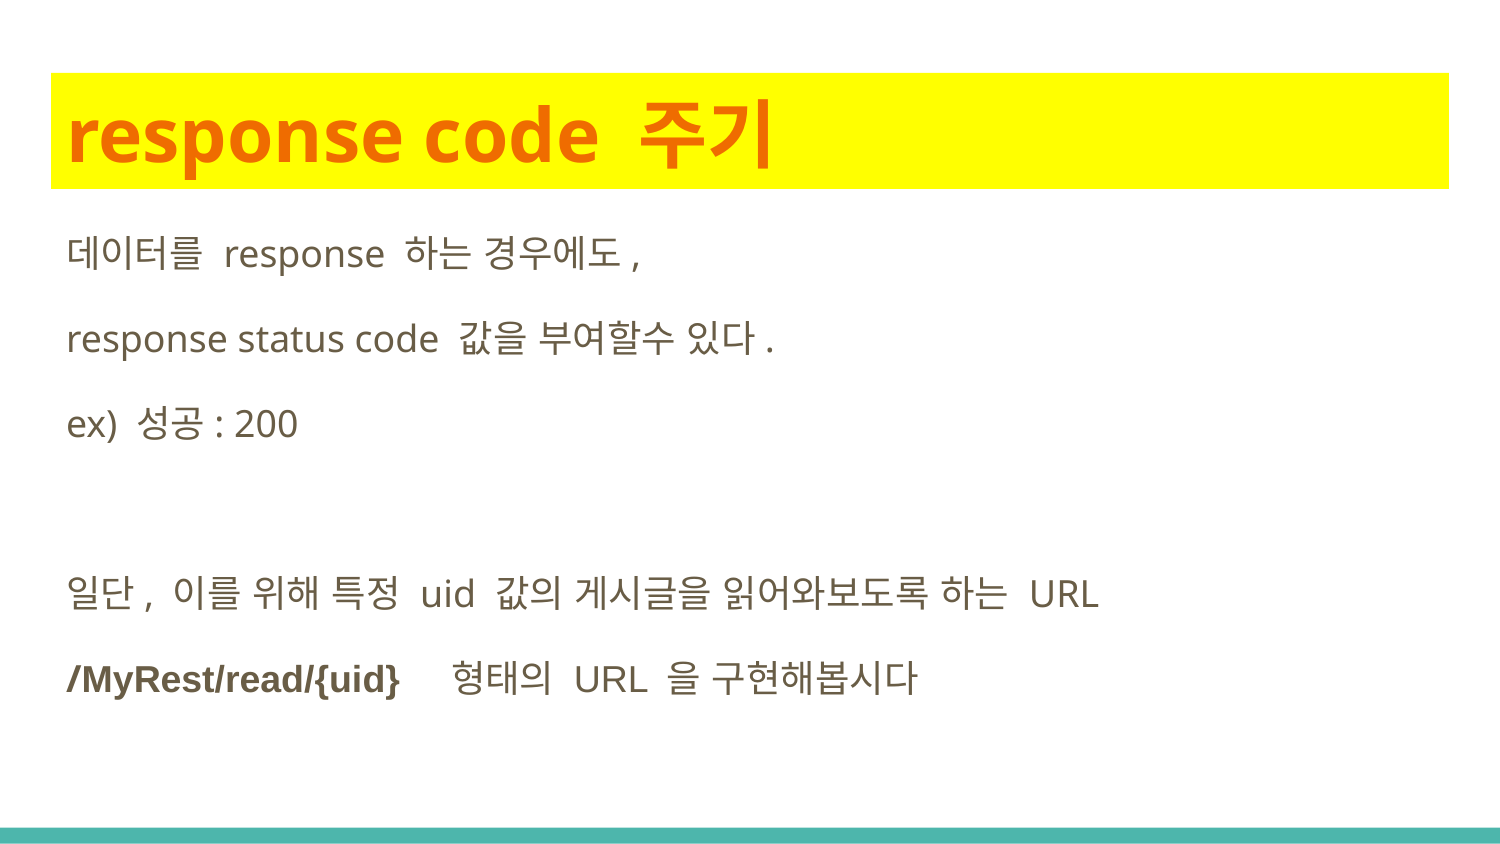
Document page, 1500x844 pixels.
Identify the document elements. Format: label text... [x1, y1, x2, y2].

title response code 주기 [51, 72, 1449, 189]
list 데이터를 response 하는 경우에도, response status code 값을 부여할수 있다. ex) 성공: 200 일단, 이를 위해 특정 uid 값의 게시글을 읽어와보도록 하는 URL /MyRest/read/{uid} 형태의 URL 을 구현해봅시다 [51, 207, 1449, 750]
